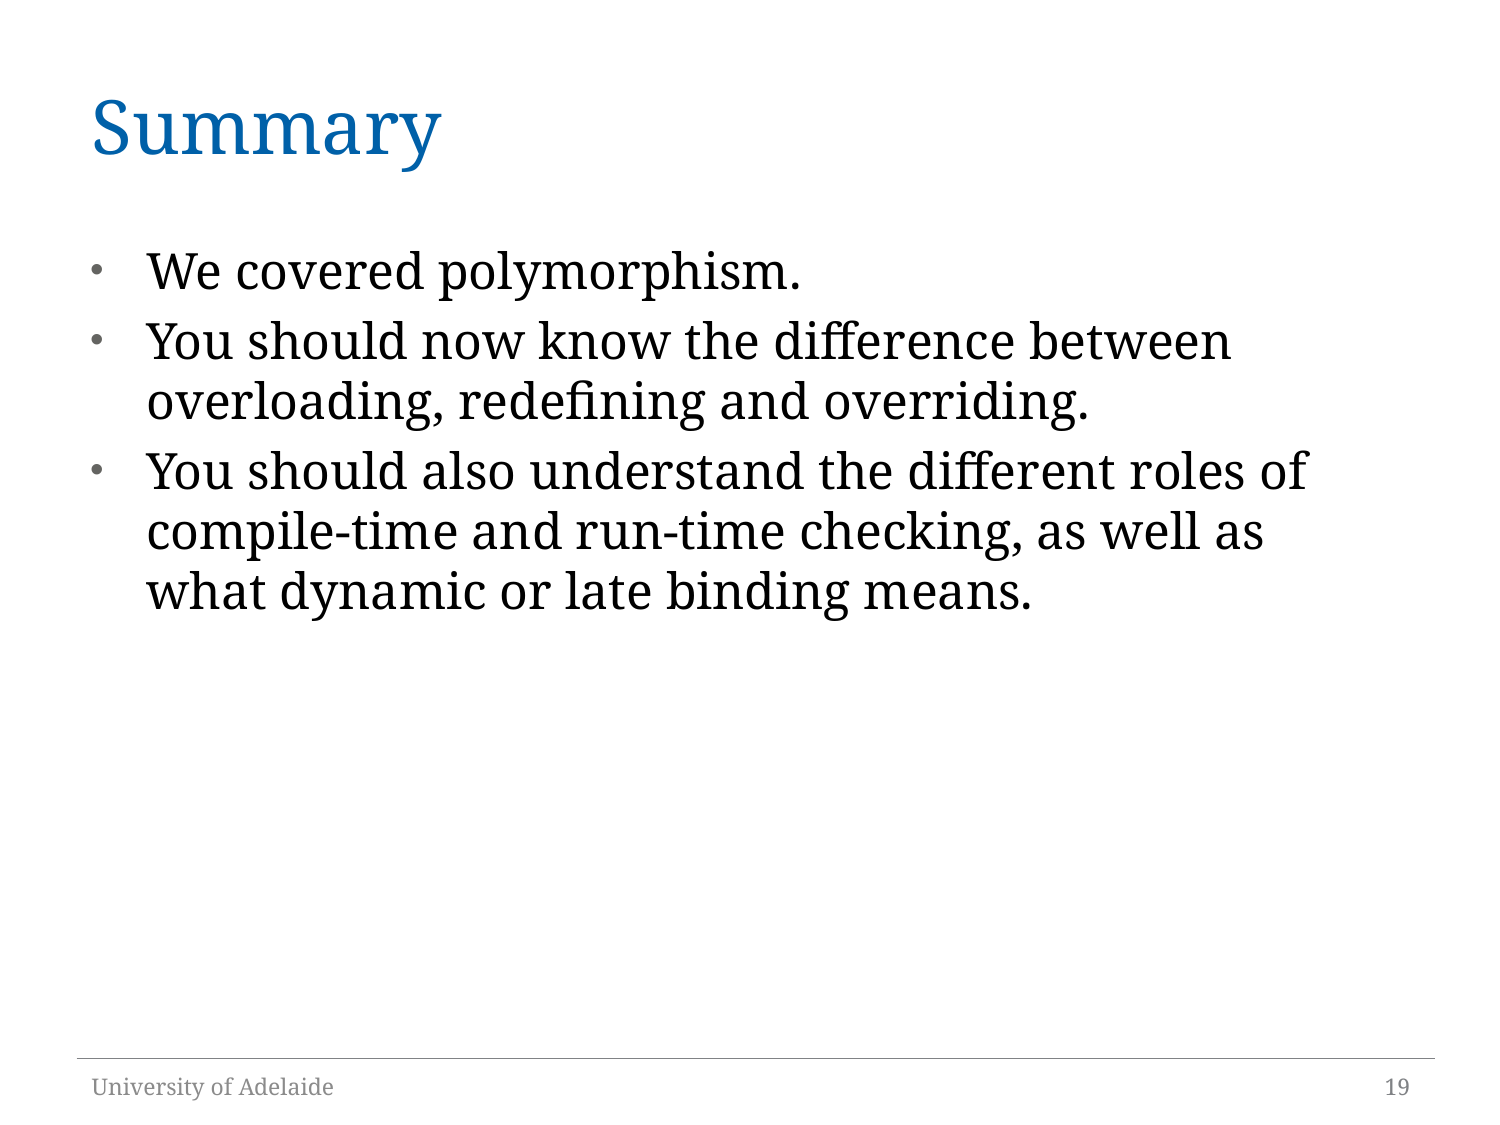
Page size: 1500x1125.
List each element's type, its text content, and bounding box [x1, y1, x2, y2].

list We covered polymorphism. You should now know the difference between overloading, redefining and overriding. You should also understand the different roles of compile-time and run-time checking, as well as what dynamic or late binding means. [75, 231, 1400, 1005]
footer University of Adelaide [76, 1057, 552, 1118]
slide_number 19 [1074, 1057, 1425, 1118]
title Summary [76, 54, 1427, 194]
